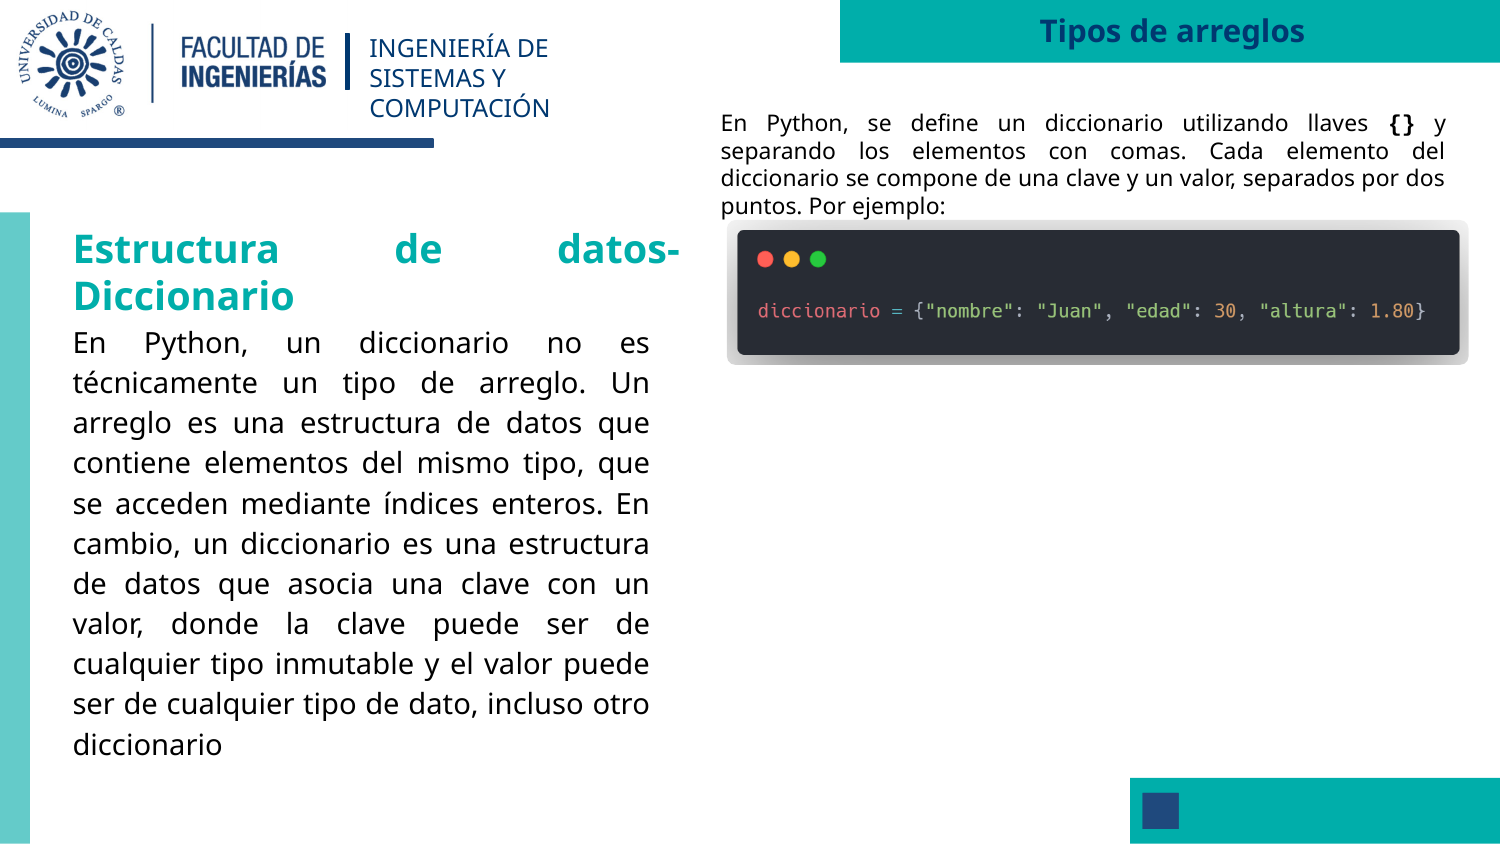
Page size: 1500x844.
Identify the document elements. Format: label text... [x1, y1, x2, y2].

text_box [0, 212, 30, 844]
text_box Estructura de datos-Diccionario [61, 212, 692, 330]
text_box En Python, se define un diccionario utilizando llaves {} y separando los elementos con comas. Cada elemento del diccionario se compone de una clave y un valor, separados por dos puntos. Por ejemplo: [709, 97, 1458, 230]
text_box En Python, un diccionario no es técnicamente un tipo de arreglo. Un arreglo es una estructura de datos que contiene elementos del mismo tipo, que se acceden mediante índices enteros. En cambio, un diccionario es una estructura de datos que asocia una clave con un valor, donde la clave puede ser de cualquier tipo inmutable y el valor puede ser de cualquier tipo de dato, incluso otro diccionario [61, 307, 662, 773]
text_box [840, 0, 1500, 63]
text_box [0, 138, 433, 148]
text_box [1130, 777, 1500, 844]
text_box INGENIERÍA DE SISTEMAS Y COMPUTACIÓN [358, 21, 631, 134]
picture [0, 0, 348, 130]
text_box [1142, 792, 1179, 829]
picture [726, 219, 1469, 366]
text_box Tipos de arreglos [847, 0, 1499, 60]
